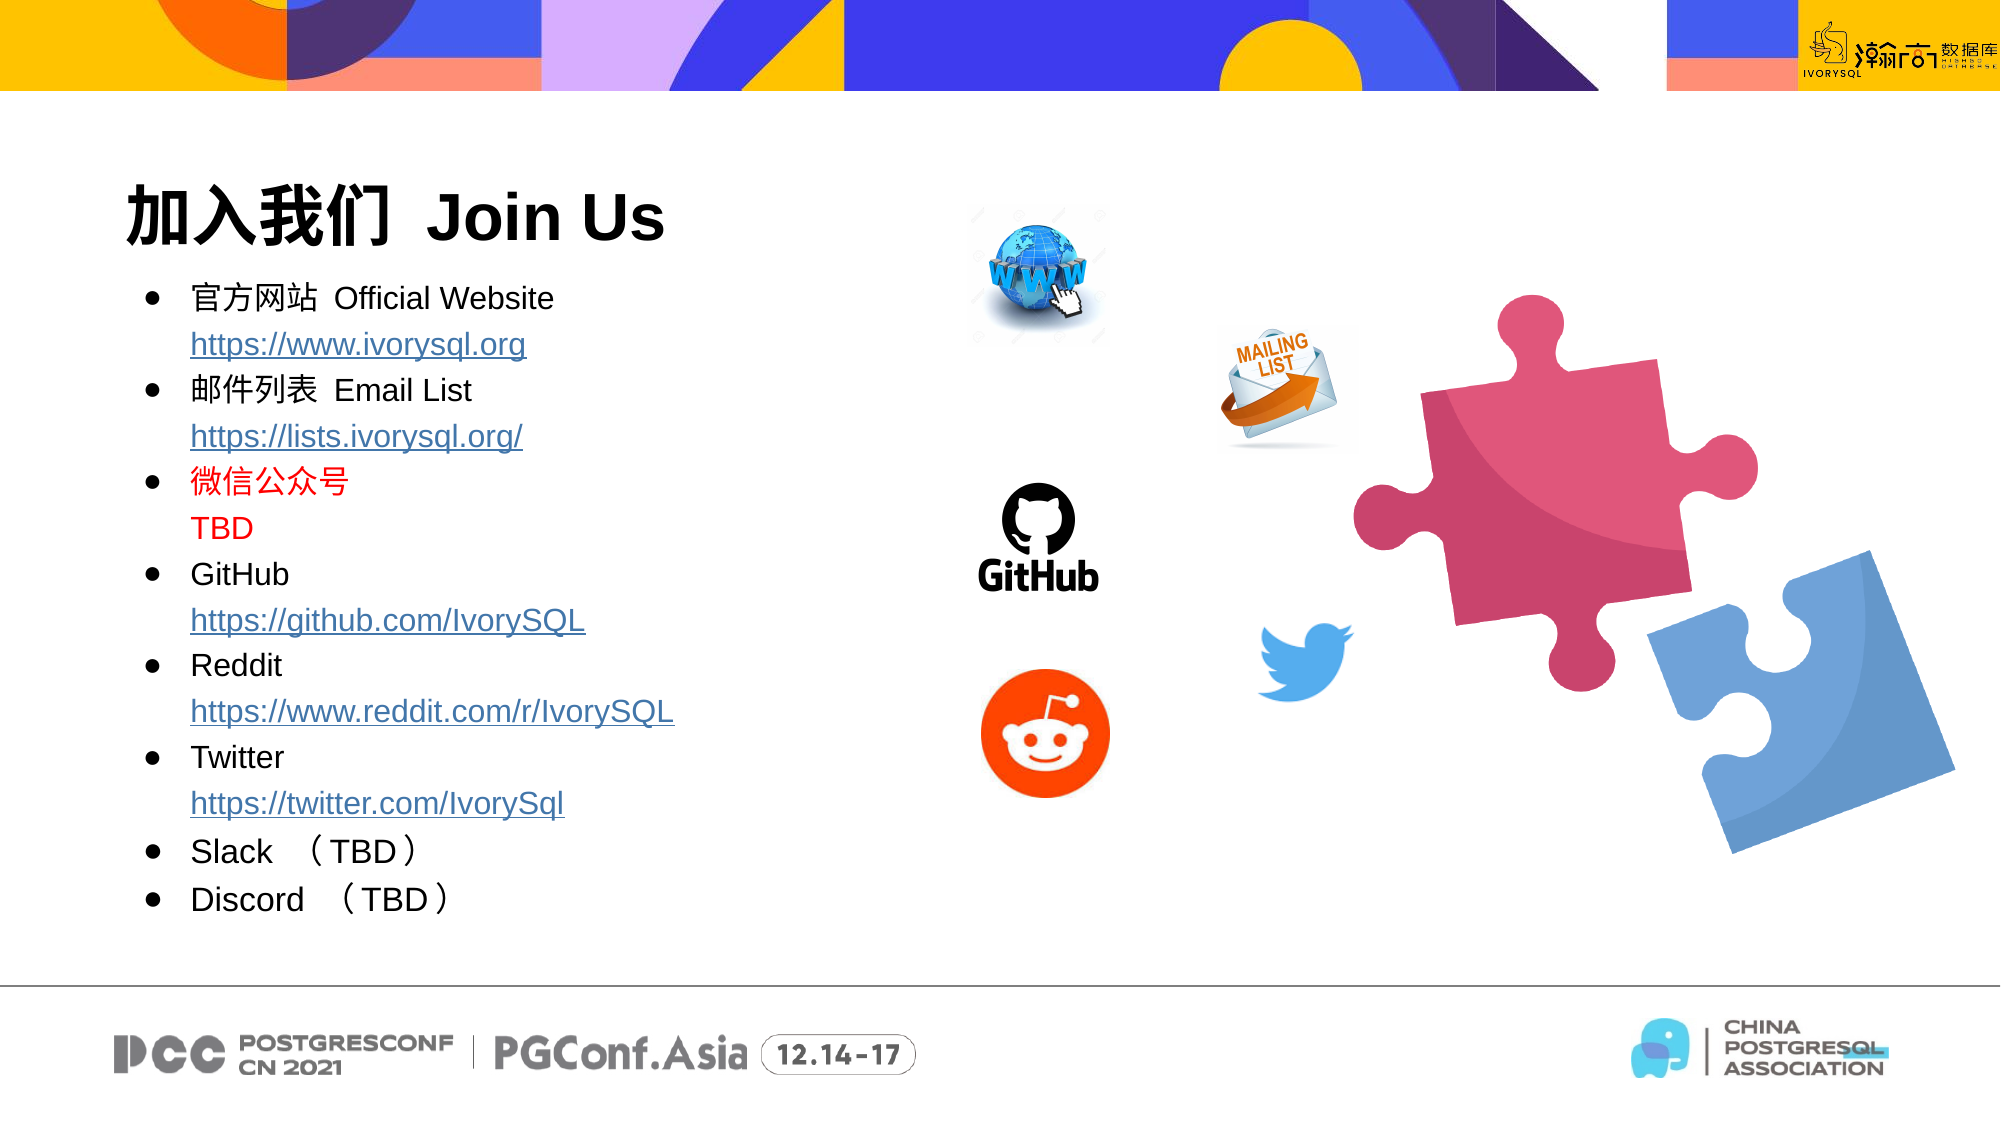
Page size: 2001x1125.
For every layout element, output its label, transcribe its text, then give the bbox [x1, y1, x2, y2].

picture [981, 669, 1110, 798]
picture [967, 204, 1110, 347]
picture [939, 481, 1138, 593]
picture [0, 0, 2001, 91]
text_box 官方网站 Official Website https://www.ivorysql.org 邮件列表 Email List https://lists.ivorysql.org/ 微信公众号 TBD GitHub https://github.com/IvorySQL Reddit https://www.reddit.com/r/IvorySQL Twitter https://twitter.com/IvorySql Slack （TBD） Discord （TBD） [109, 262, 1890, 934]
text_box 加入我们 Join Us [109, 150, 1890, 262]
picture [1216, 275, 1957, 871]
